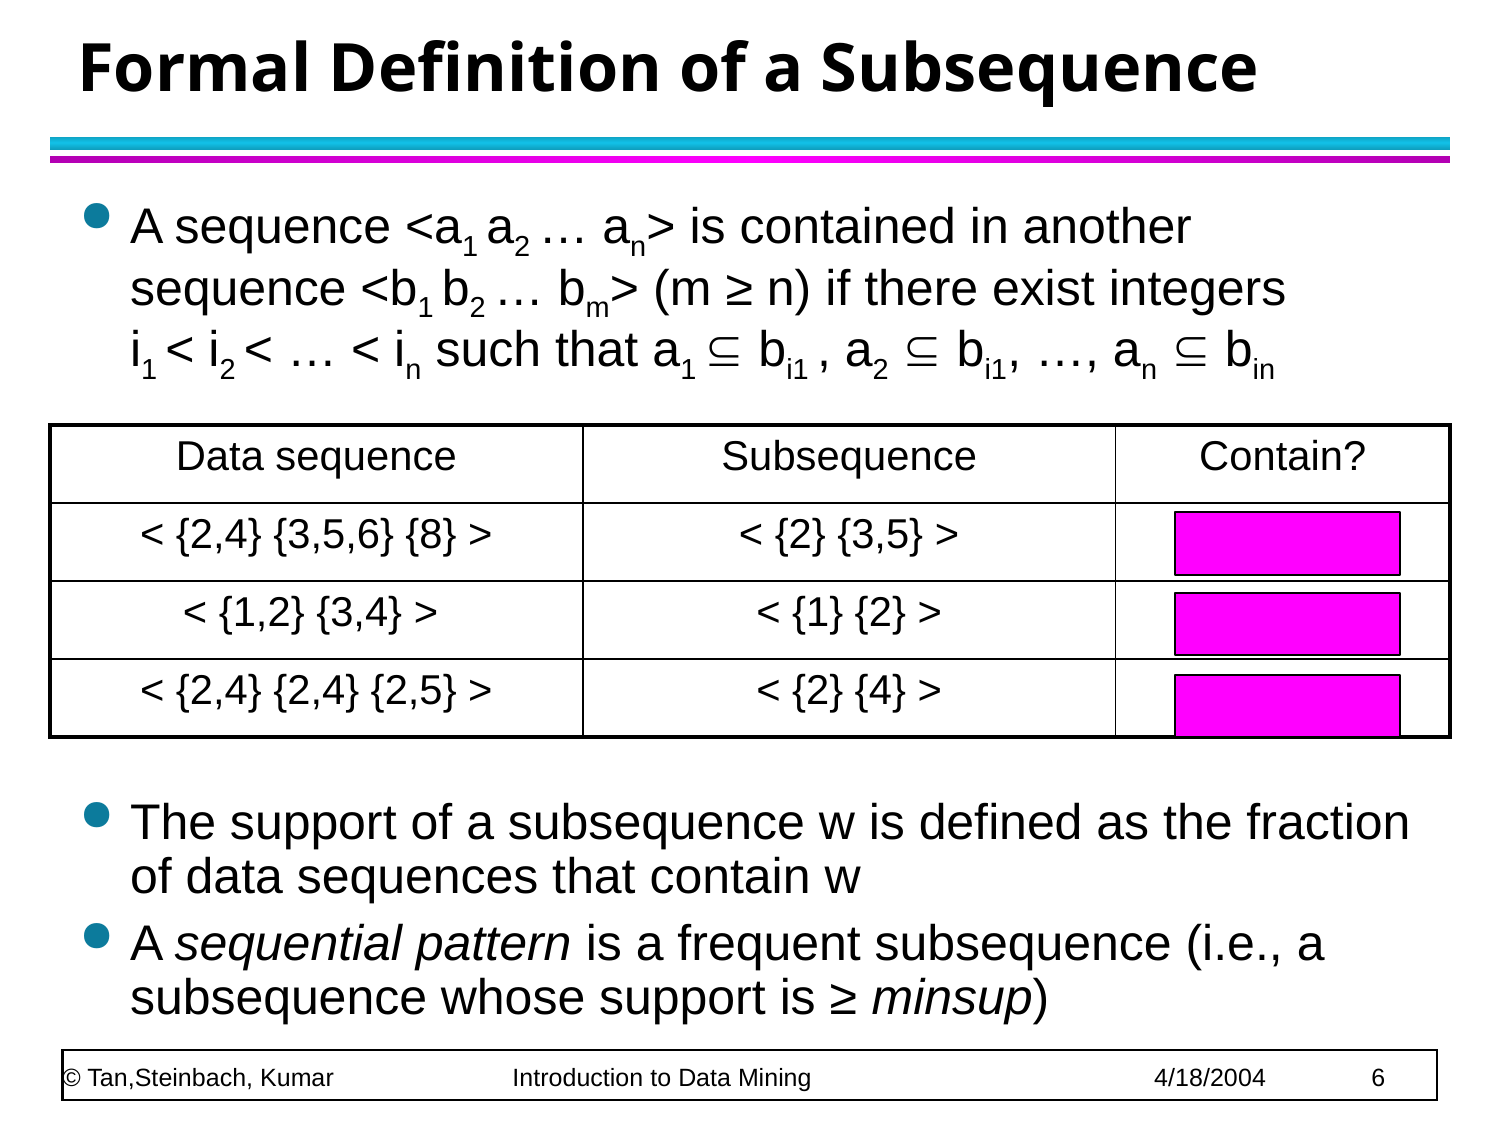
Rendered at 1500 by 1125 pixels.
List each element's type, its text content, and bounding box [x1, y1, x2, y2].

table_header Data sequence [52, 427, 582, 502]
text_box [1174, 512, 1400, 575]
table_cell < {2,4} {2,4} {2,5} > [52, 660, 582, 735]
title Formal Definition of a Subsequence [61, 24, 1422, 113]
table_header Subsequence [584, 427, 1115, 502]
table_cell < {1,2} {3,4} > [52, 582, 582, 658]
table_cell < {2} {3,5} > [584, 504, 1115, 580]
table_cell Yes [1116, 504, 1448, 580]
table_header Contain? [1116, 427, 1448, 502]
list A sequence <a1 a2 … an> is contained in another sequence <b1 b2 … bm> (m ≥ n) if there exist integers i1 < i2 < … < in such that a1  bi1 , a2  bi1, …, an  bin The support of a subsequence w is defined as the fraction of data sequences that contain w A sequential pattern is a frequent subsequence (i.e., a subsequence whose support is ≥ minsup) [66, 739, 1433, 1038]
text_box [1174, 593, 1400, 656]
table_cell < {2} {4} > [584, 660, 1115, 735]
table_cell < {1} {2} > [584, 582, 1115, 658]
list A sequence <a1 a2 … an> is contained in another sequence <b1 b2 … bm> (m ≥ n) if there exist integers i1 < i2 < … < in such that a1  bi1 , a2  bi1, …, an  bin The support of a subsequence w is defined as the fraction of data sequences that contain w A sequential pattern is a frequent subsequence (i.e., a subsequence whose support is ≥ minsup) [66, 186, 1433, 423]
table_cell Yes [1116, 660, 1448, 735]
text_box [1174, 674, 1400, 738]
table_cell No [1116, 582, 1448, 658]
table_cell < {2,4} {3,5,6} {8} > [52, 504, 582, 580]
